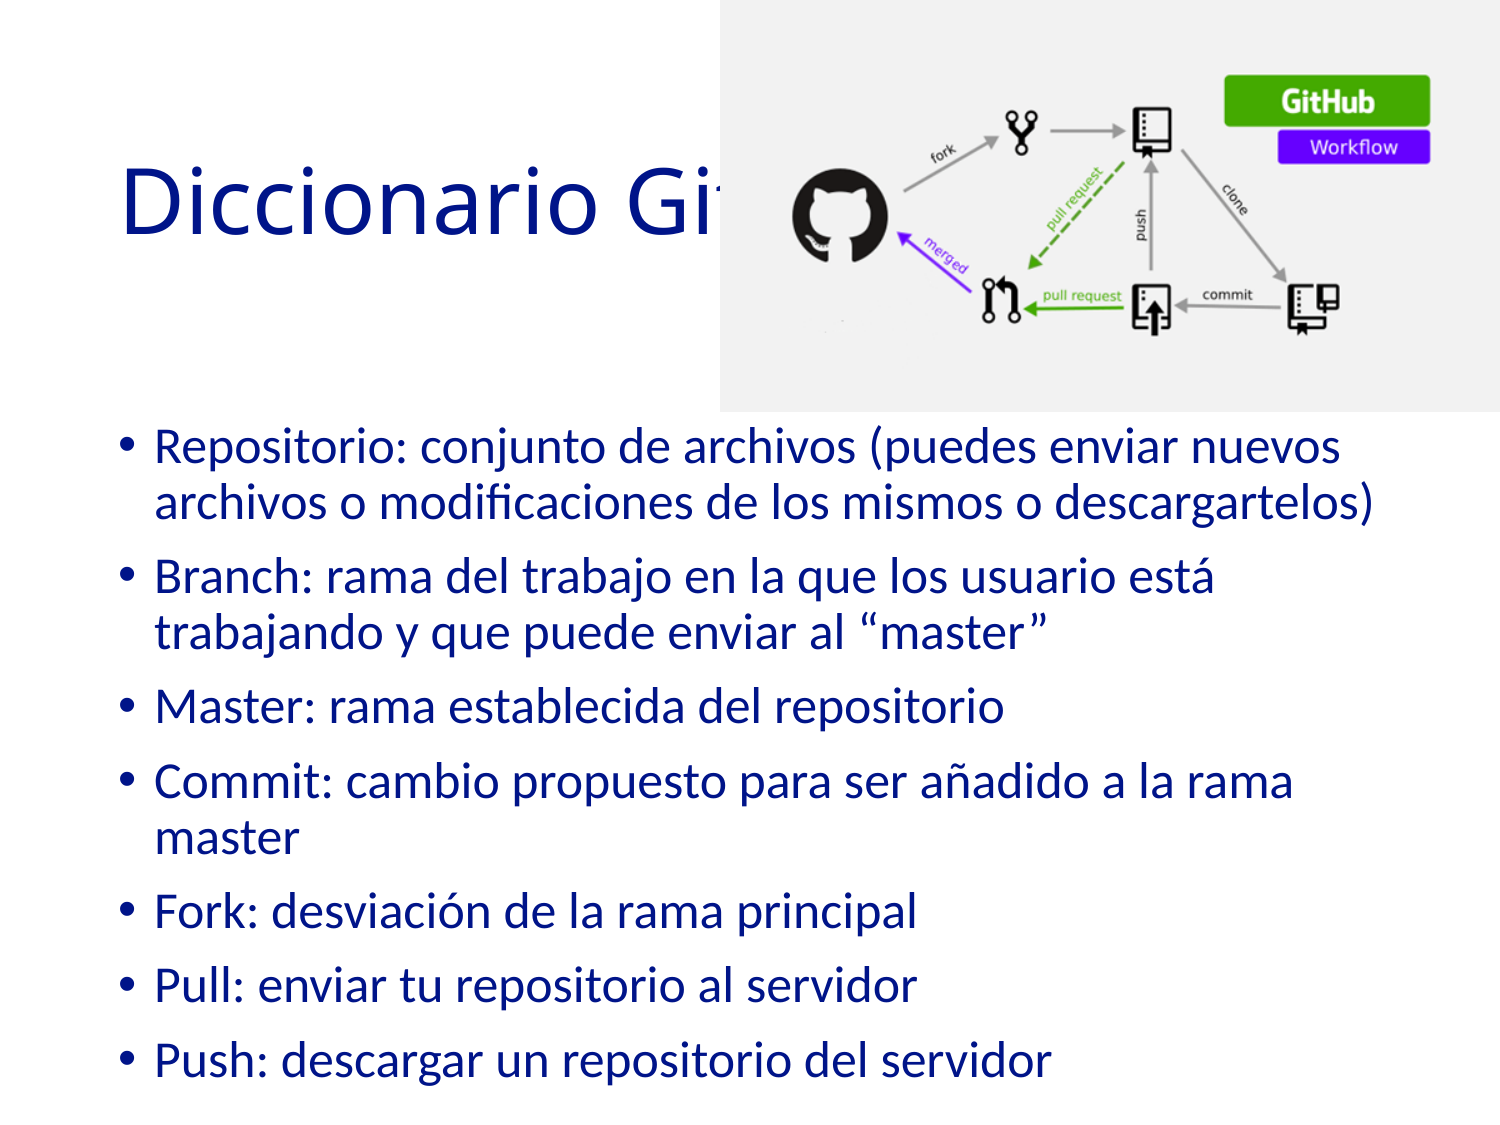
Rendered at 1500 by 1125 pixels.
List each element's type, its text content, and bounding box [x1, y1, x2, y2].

title Diccionario Git [103, 96, 720, 314]
list Repositorio: conjunto de archivos (puedes enviar nuevos archivos o modificaciones de los mismos o descargartelos) Branch: rama del trabajo en la que los usuario está trabajando y que puede enviar al “master” Master: rama establecida del repositorio Commit: cambio propuesto para ser añadido a la rama master Fork: desviación de la rama principal Pull: enviar tu repositorio al servidor Push: descargar un repositorio del servidor [103, 411, 1397, 1125]
picture [720, 0, 1500, 412]
